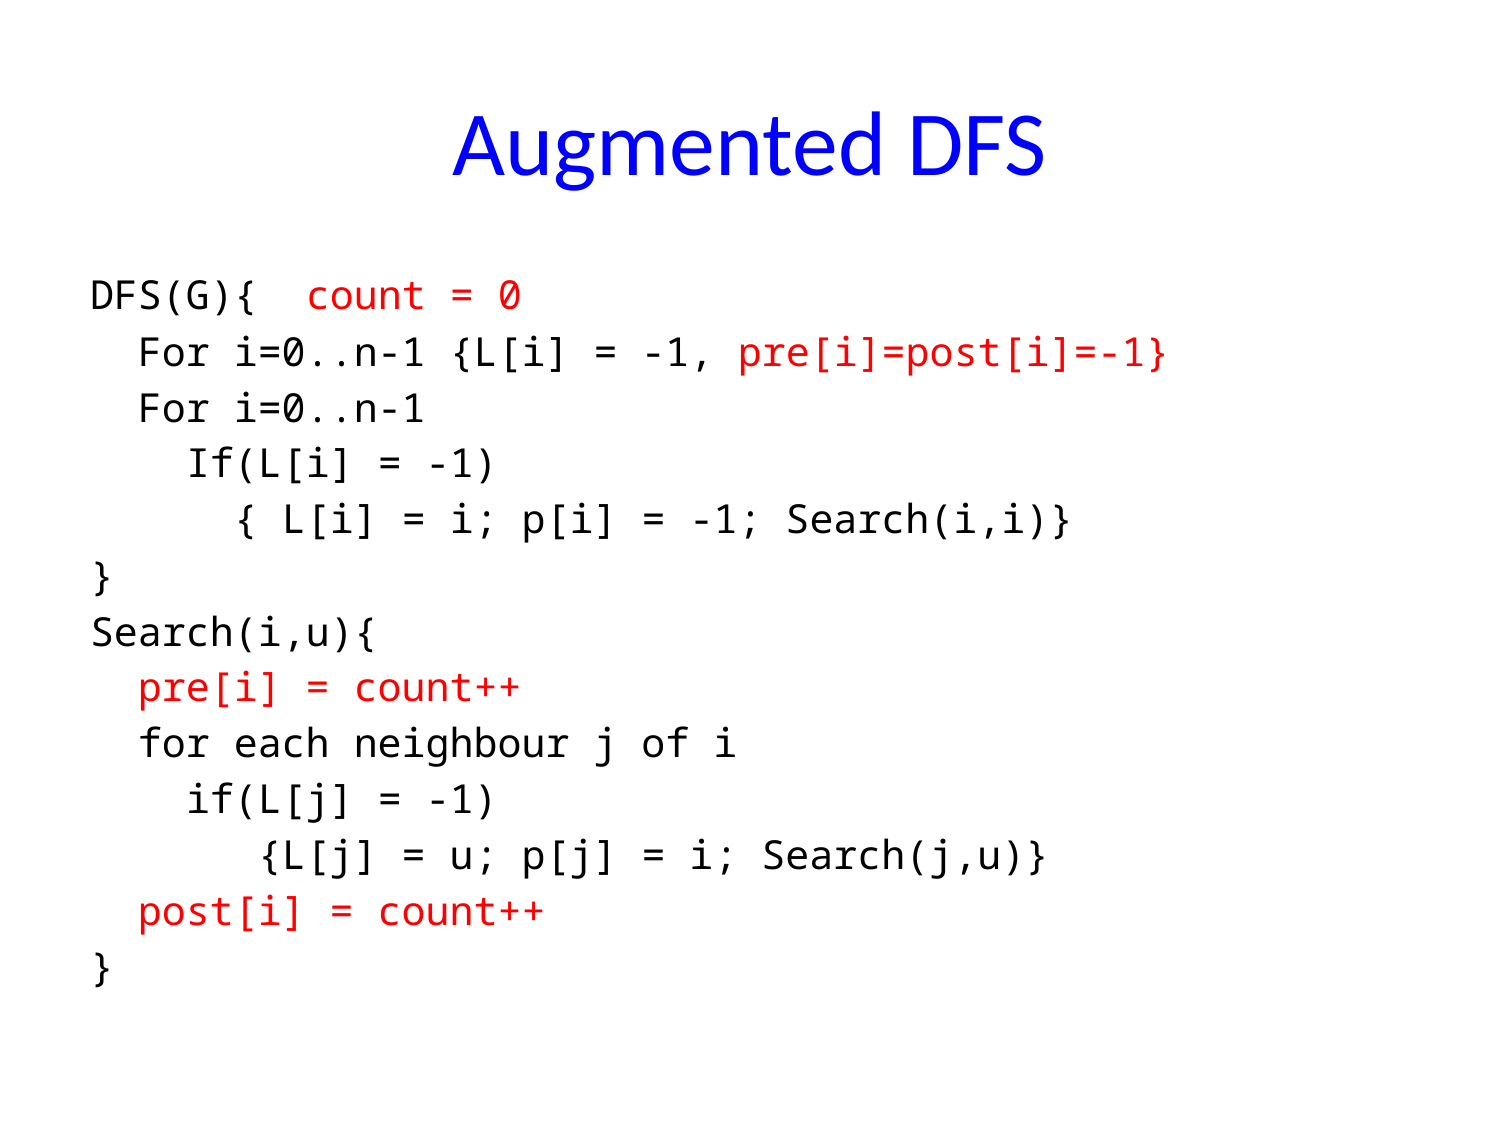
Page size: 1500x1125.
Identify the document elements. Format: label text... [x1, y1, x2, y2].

list DFS(G){ count = 0 For i=0..n-1 {L[i] = -1, pre[i]=post[i]=-1} For i=0..n-1 If(L[i] = -1) { L[i] = i; p[i] = -1; Search(i,i)} } Search(i,u){ pre[i] = count++ for each neighbour j of i if(L[j] = -1) {L[j] = u; p[j] = i; Search(j,u)} post[i] = count++ } [75, 262, 1425, 1005]
title Augmented DFS [75, 45, 1425, 233]
